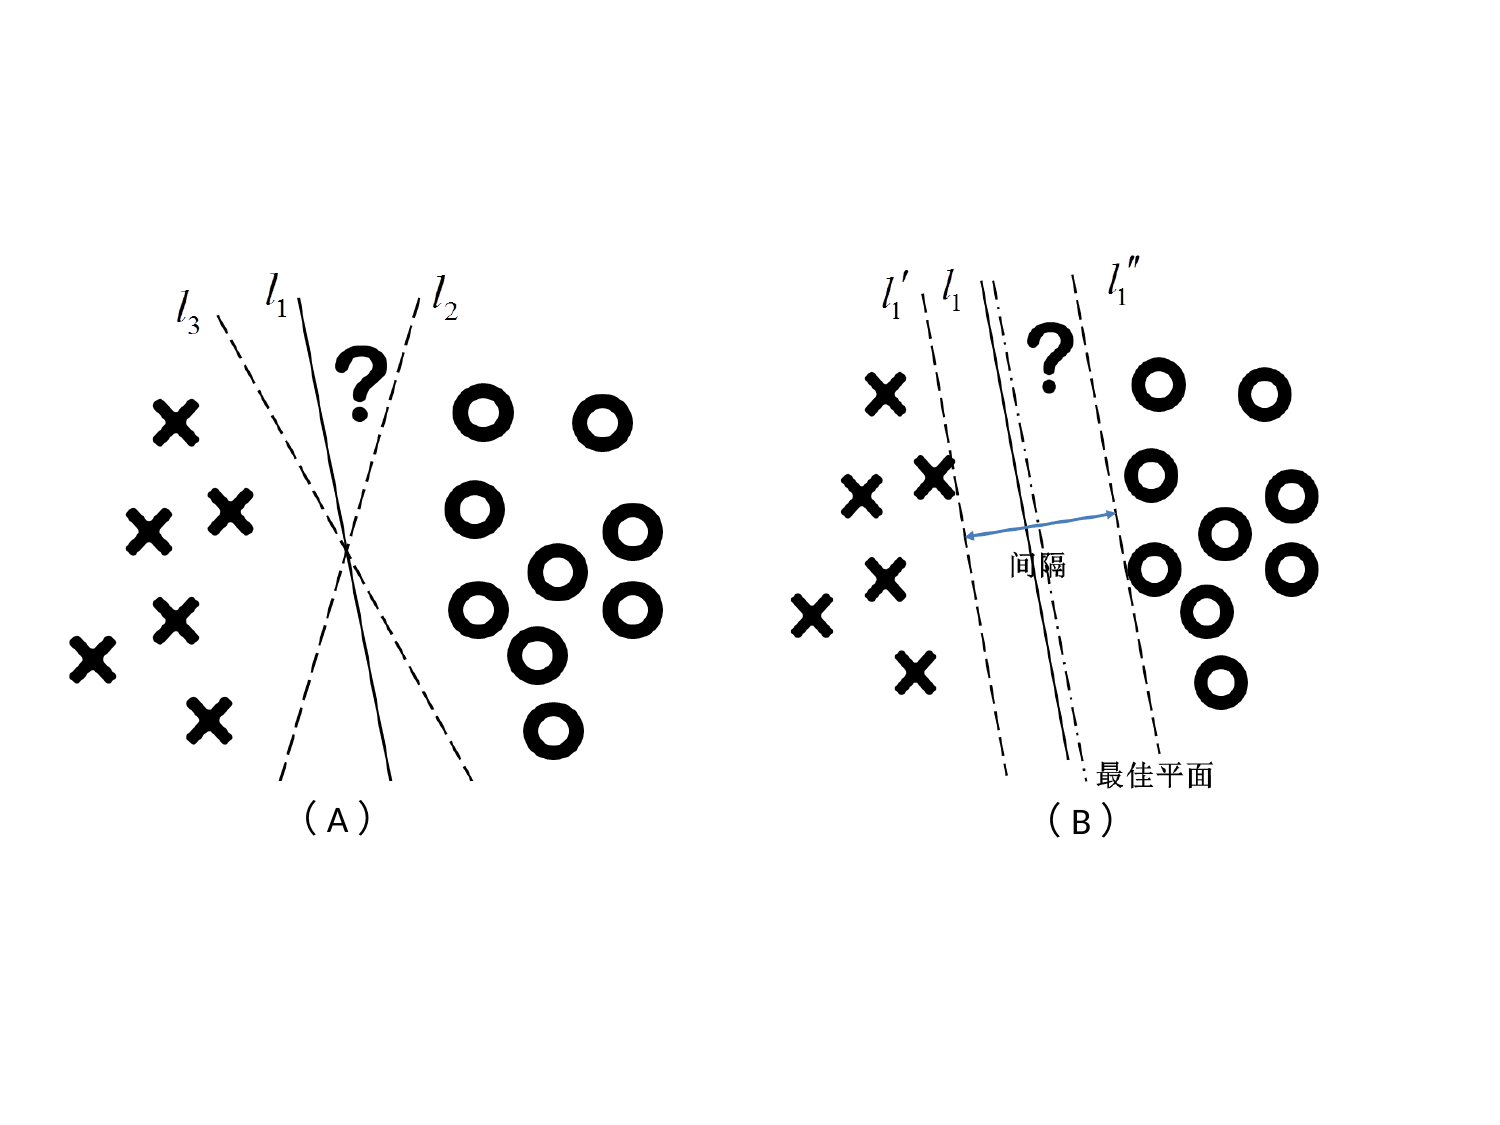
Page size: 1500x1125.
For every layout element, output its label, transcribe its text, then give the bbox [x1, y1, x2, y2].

picture [44, 255, 1464, 792]
text_box （B） [1009, 799, 1286, 850]
text_box （A） [265, 788, 553, 848]
